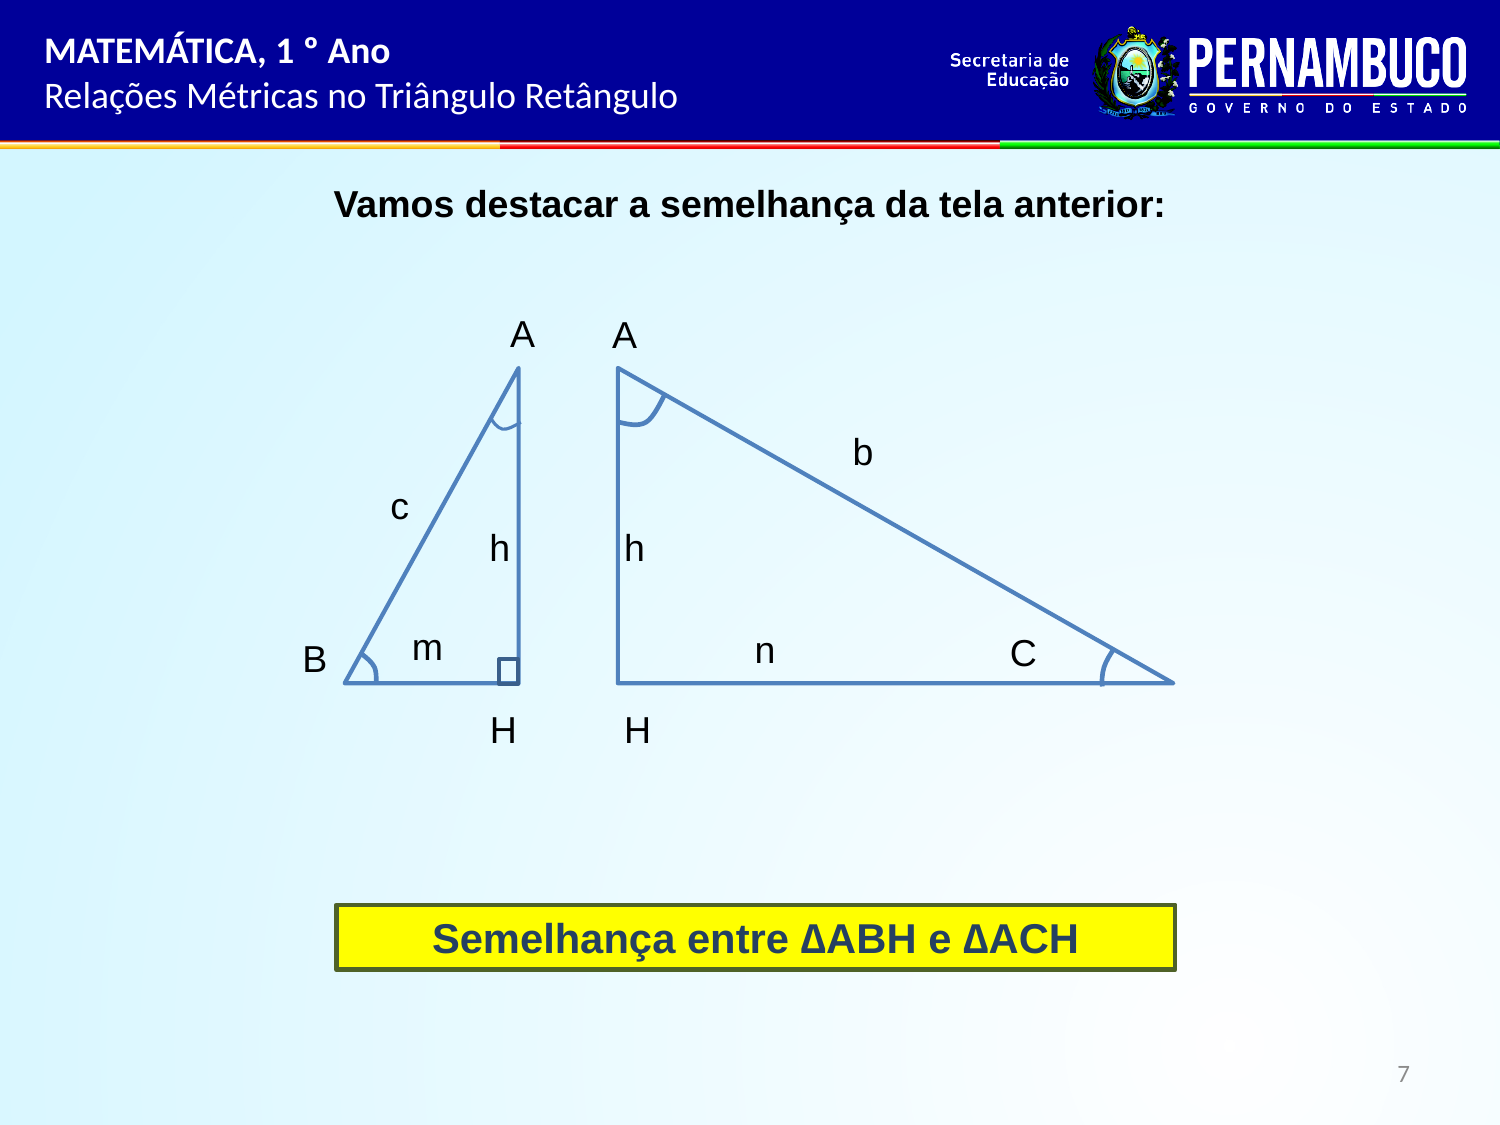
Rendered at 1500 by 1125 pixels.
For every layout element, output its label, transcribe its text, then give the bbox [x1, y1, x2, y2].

slide_number 7 [1074, 1042, 1425, 1103]
picture [0, 0, 1500, 1125]
text_box MATEMÁTICA, 1 º Ano Relações Métricas no Triângulo Retângulo [29, 18, 857, 124]
text_box Vamos destacar a semelhança da tela anterior: [14, 172, 1486, 233]
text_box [289, 302, 1174, 772]
text_box Semelhança entre ∆ABH e ∆ACH [336, 904, 1176, 970]
